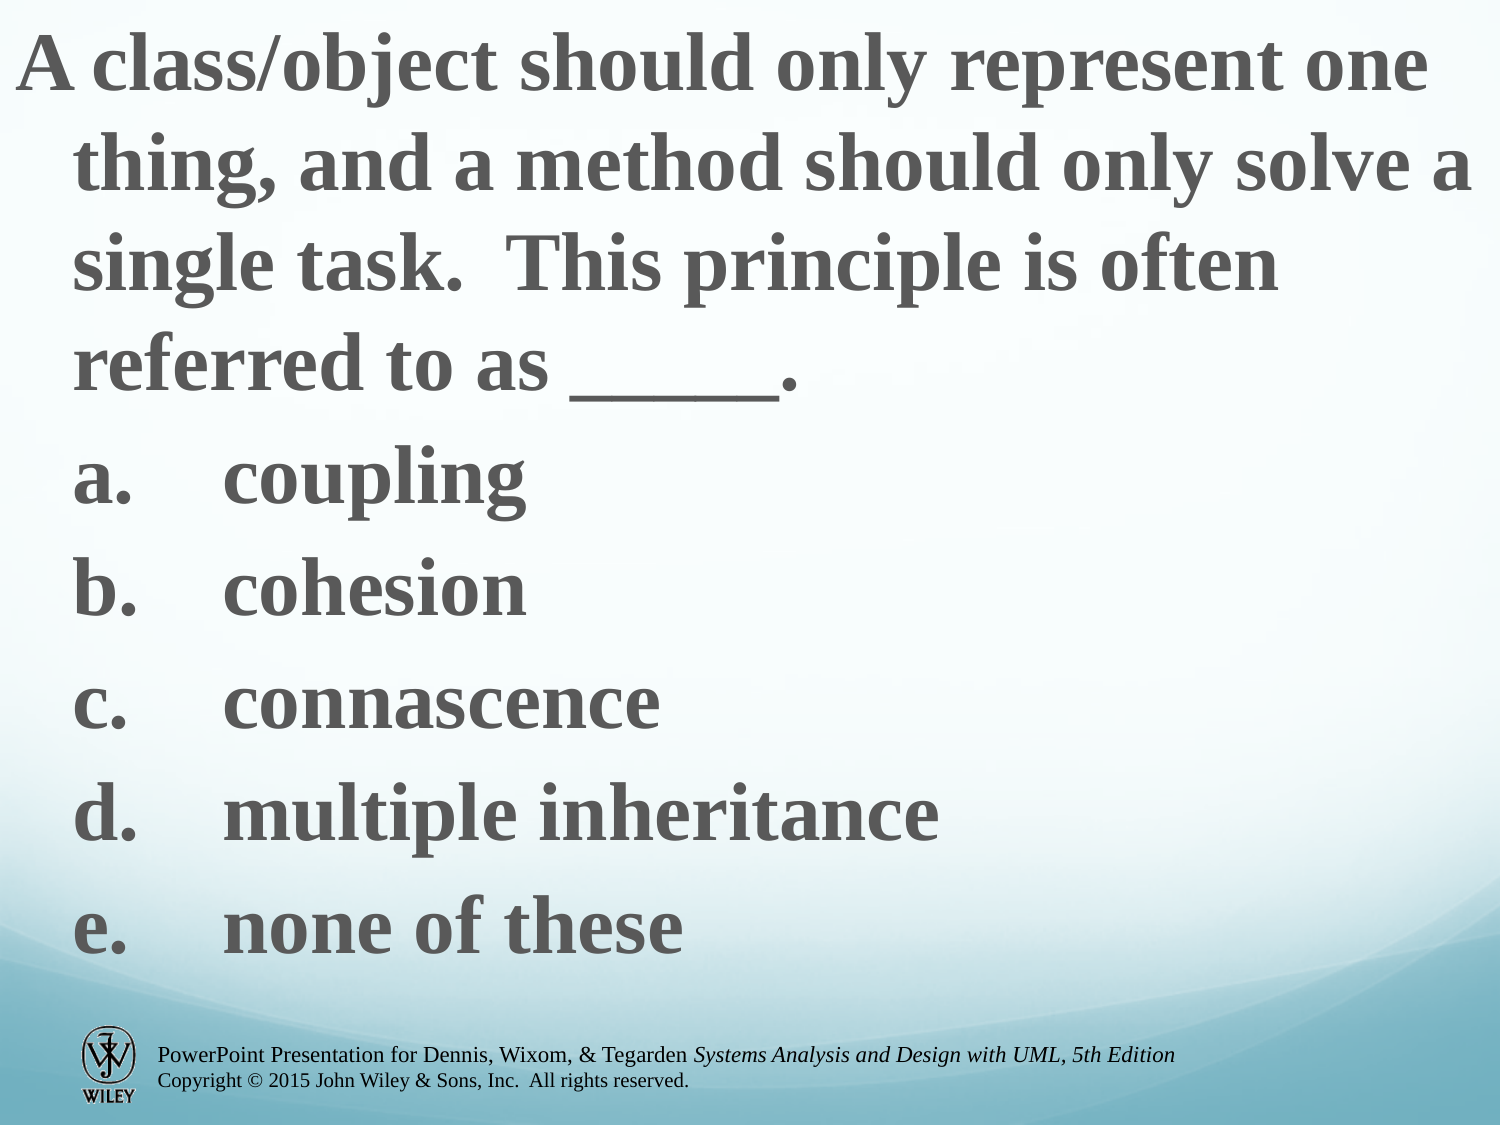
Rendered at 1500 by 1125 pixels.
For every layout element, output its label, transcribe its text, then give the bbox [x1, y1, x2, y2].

list A class/object should only represent one thing, and a method should only solve a single task. This principle is often referred to as _____. a. coupling b. cohesion c. connascence d. multiple inheritance e. none of these [0, 0, 1500, 1038]
picture [78, 1038, 138, 1105]
